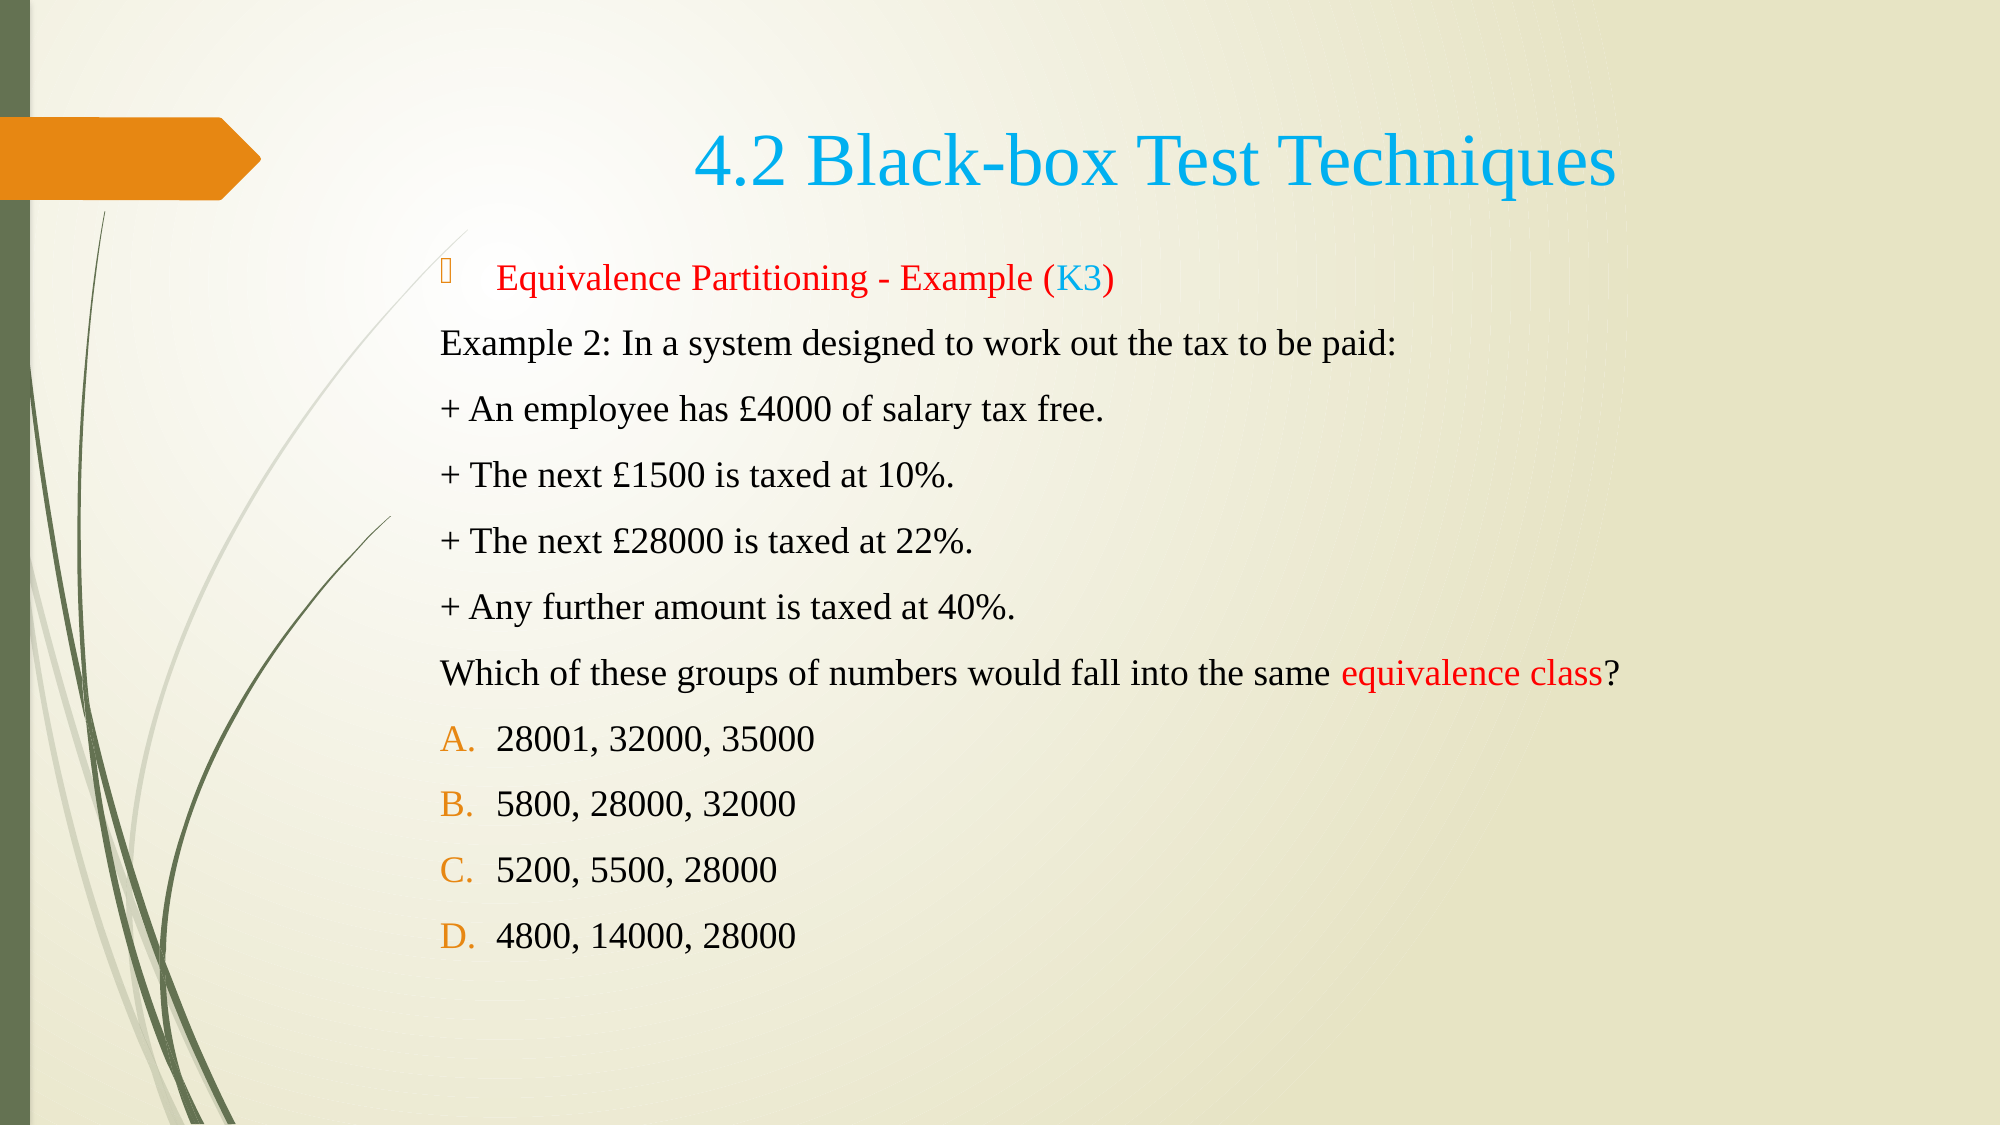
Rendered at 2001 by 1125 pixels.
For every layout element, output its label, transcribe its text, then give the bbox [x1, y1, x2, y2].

list Equivalence Partitioning - Example (K3) Example 2: In a system designed to work out the tax to be paid: + An employee has £4000 of salary tax free. + The next £1500 is taxed at 10%. + The next £28000 is taxed at 22%. + Any further amount is taxed at 40%. Which of these groups of numbers would fall into the same equivalence class? 28001, 32000, 35000 5800, 28000, 32000 5200, 5500, 28000 4800, 14000, 28000 [424, 245, 1888, 1125]
title 4.2 Black-box Test Techniques [425, 102, 1888, 245]
